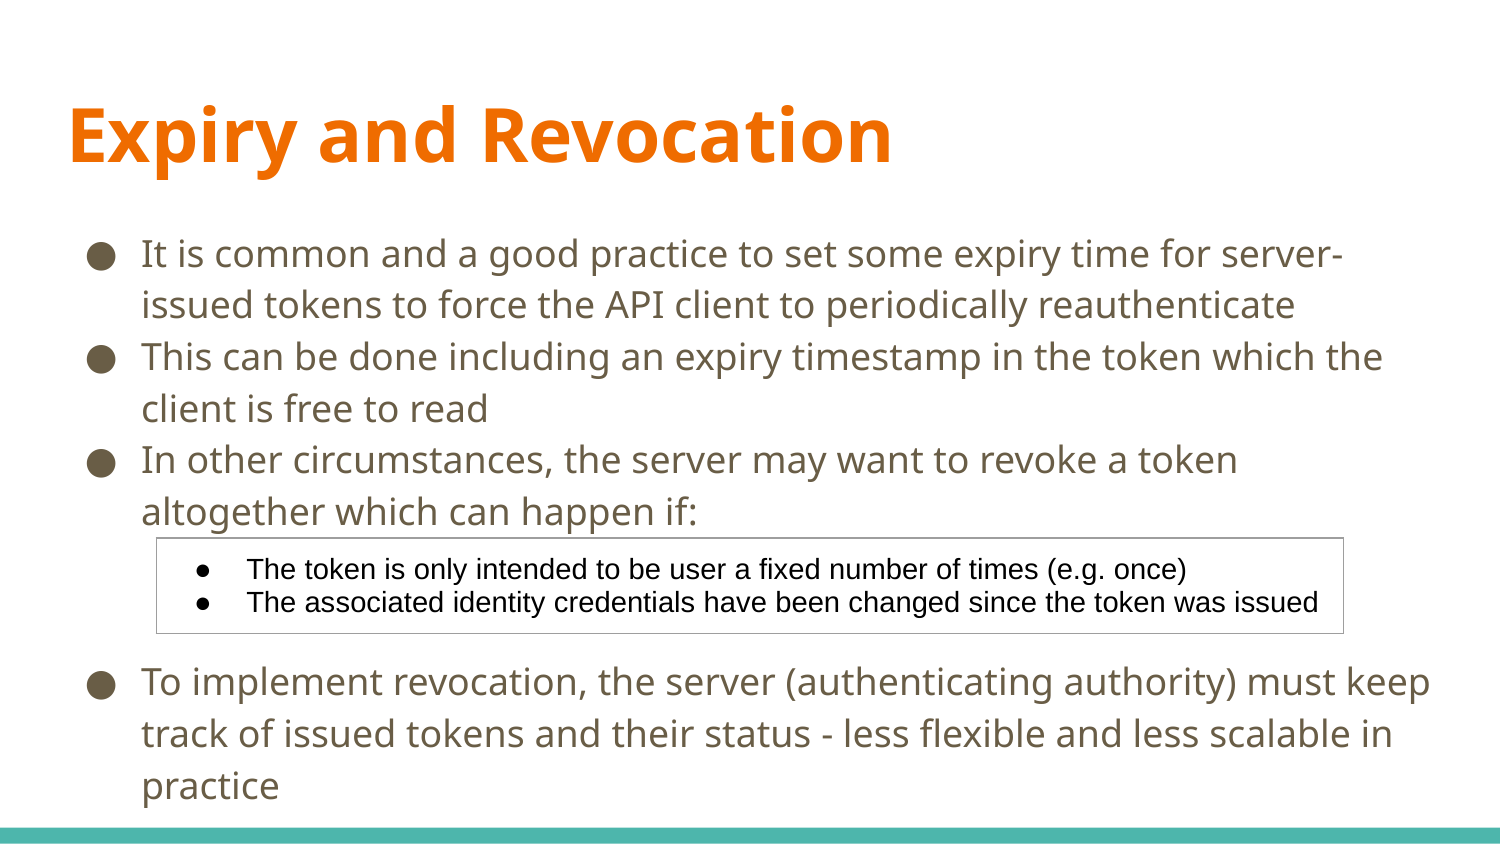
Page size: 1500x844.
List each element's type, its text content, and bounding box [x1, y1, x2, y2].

list It is common and a good practice to set some expiry time for server-issued tokens to force the API client to periodically reauthenticate This can be done including an expiry timestamp in the token which the client is free to read In other circumstances, the server may want to revoke a token altogether which can happen if: To implement revocation, the server (authenticating authority) must keep track of issued tokens and their status - less flexible and less scalable in practice [51, 207, 1449, 750]
table_header The token is only intended to be user a fixed number of times (e.g. once) The associated identity credentials have been changed since the token was issued [157, 539, 1343, 633]
title Expiry and Revocation [51, 72, 1449, 189]
